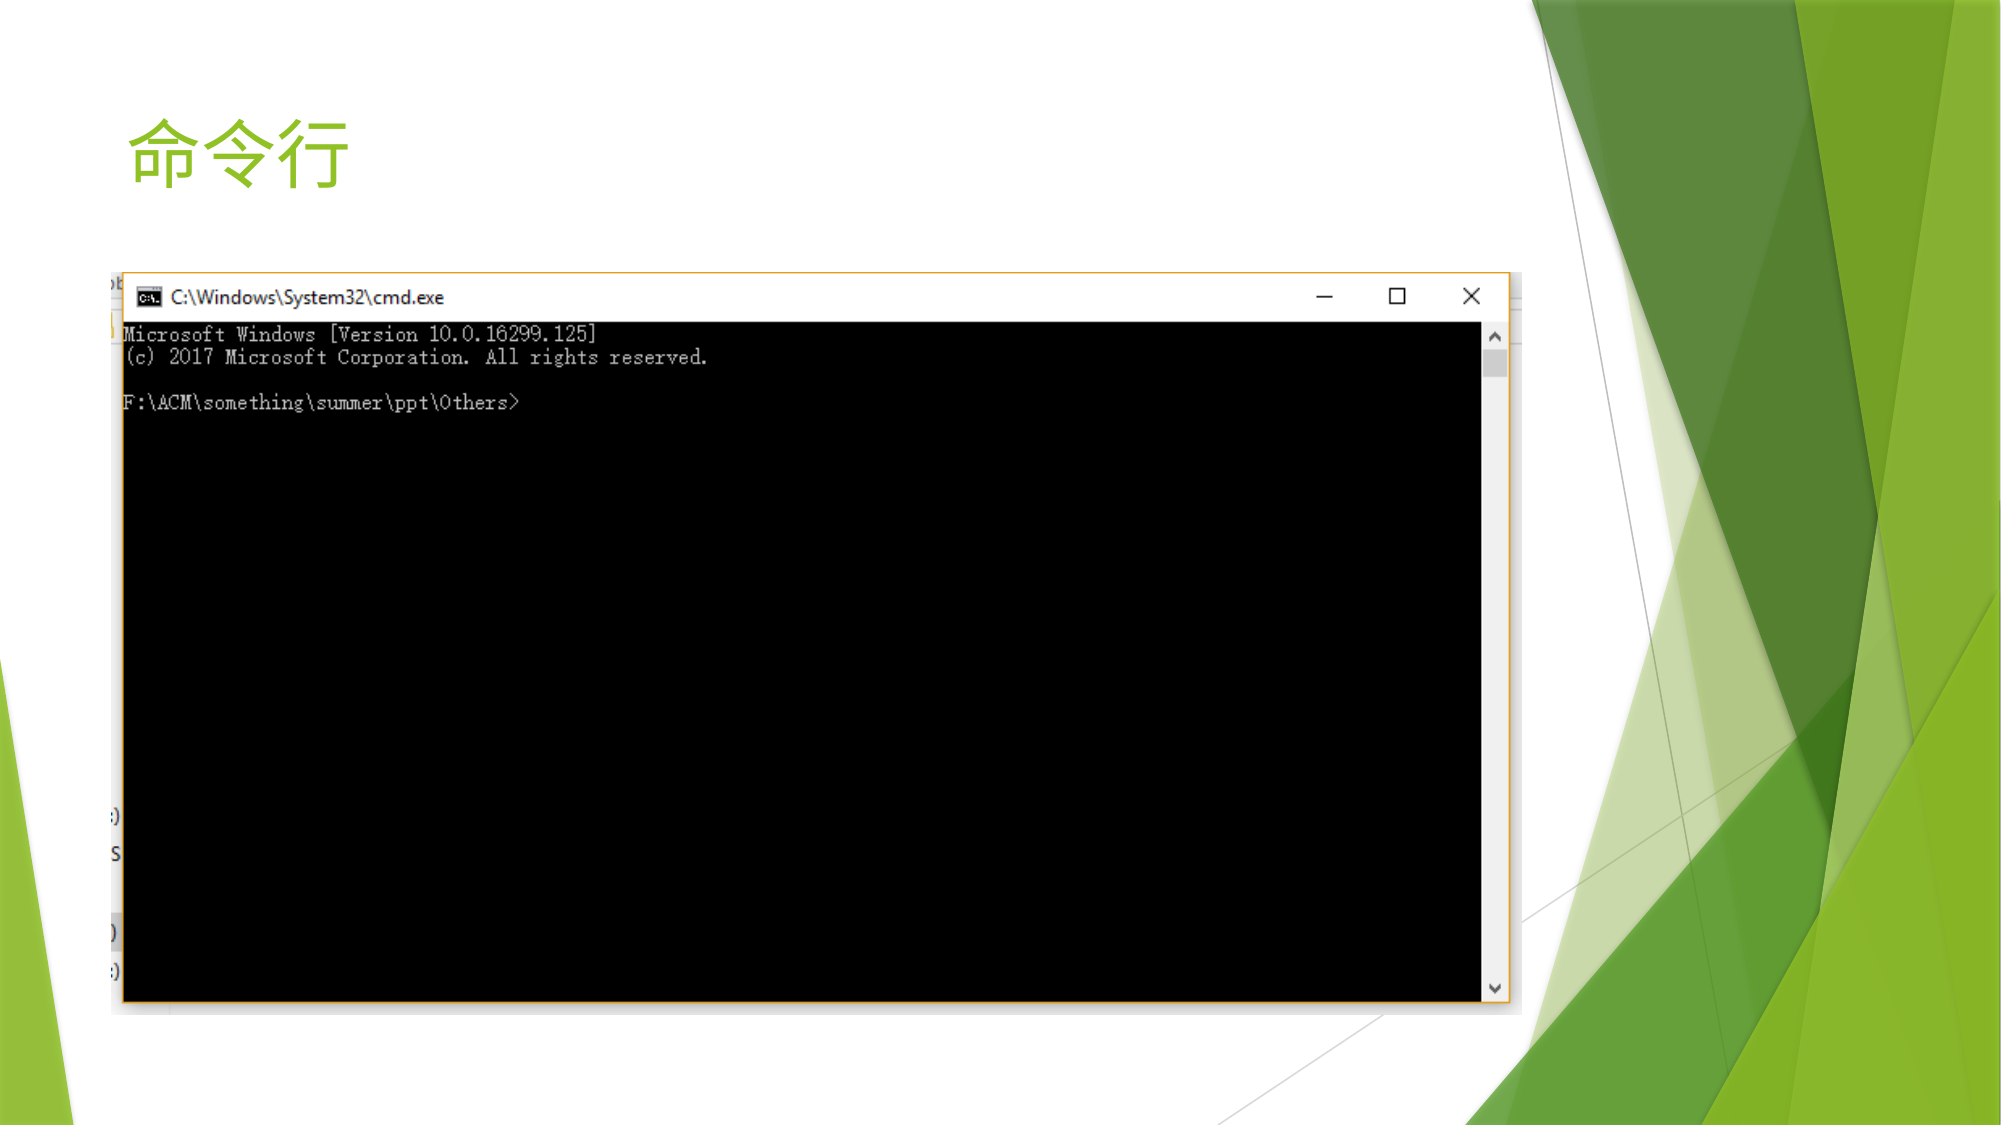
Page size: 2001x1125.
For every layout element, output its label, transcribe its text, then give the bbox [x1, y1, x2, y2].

title 命令行 [111, 99, 1522, 272]
picture [110, 272, 1522, 1015]
